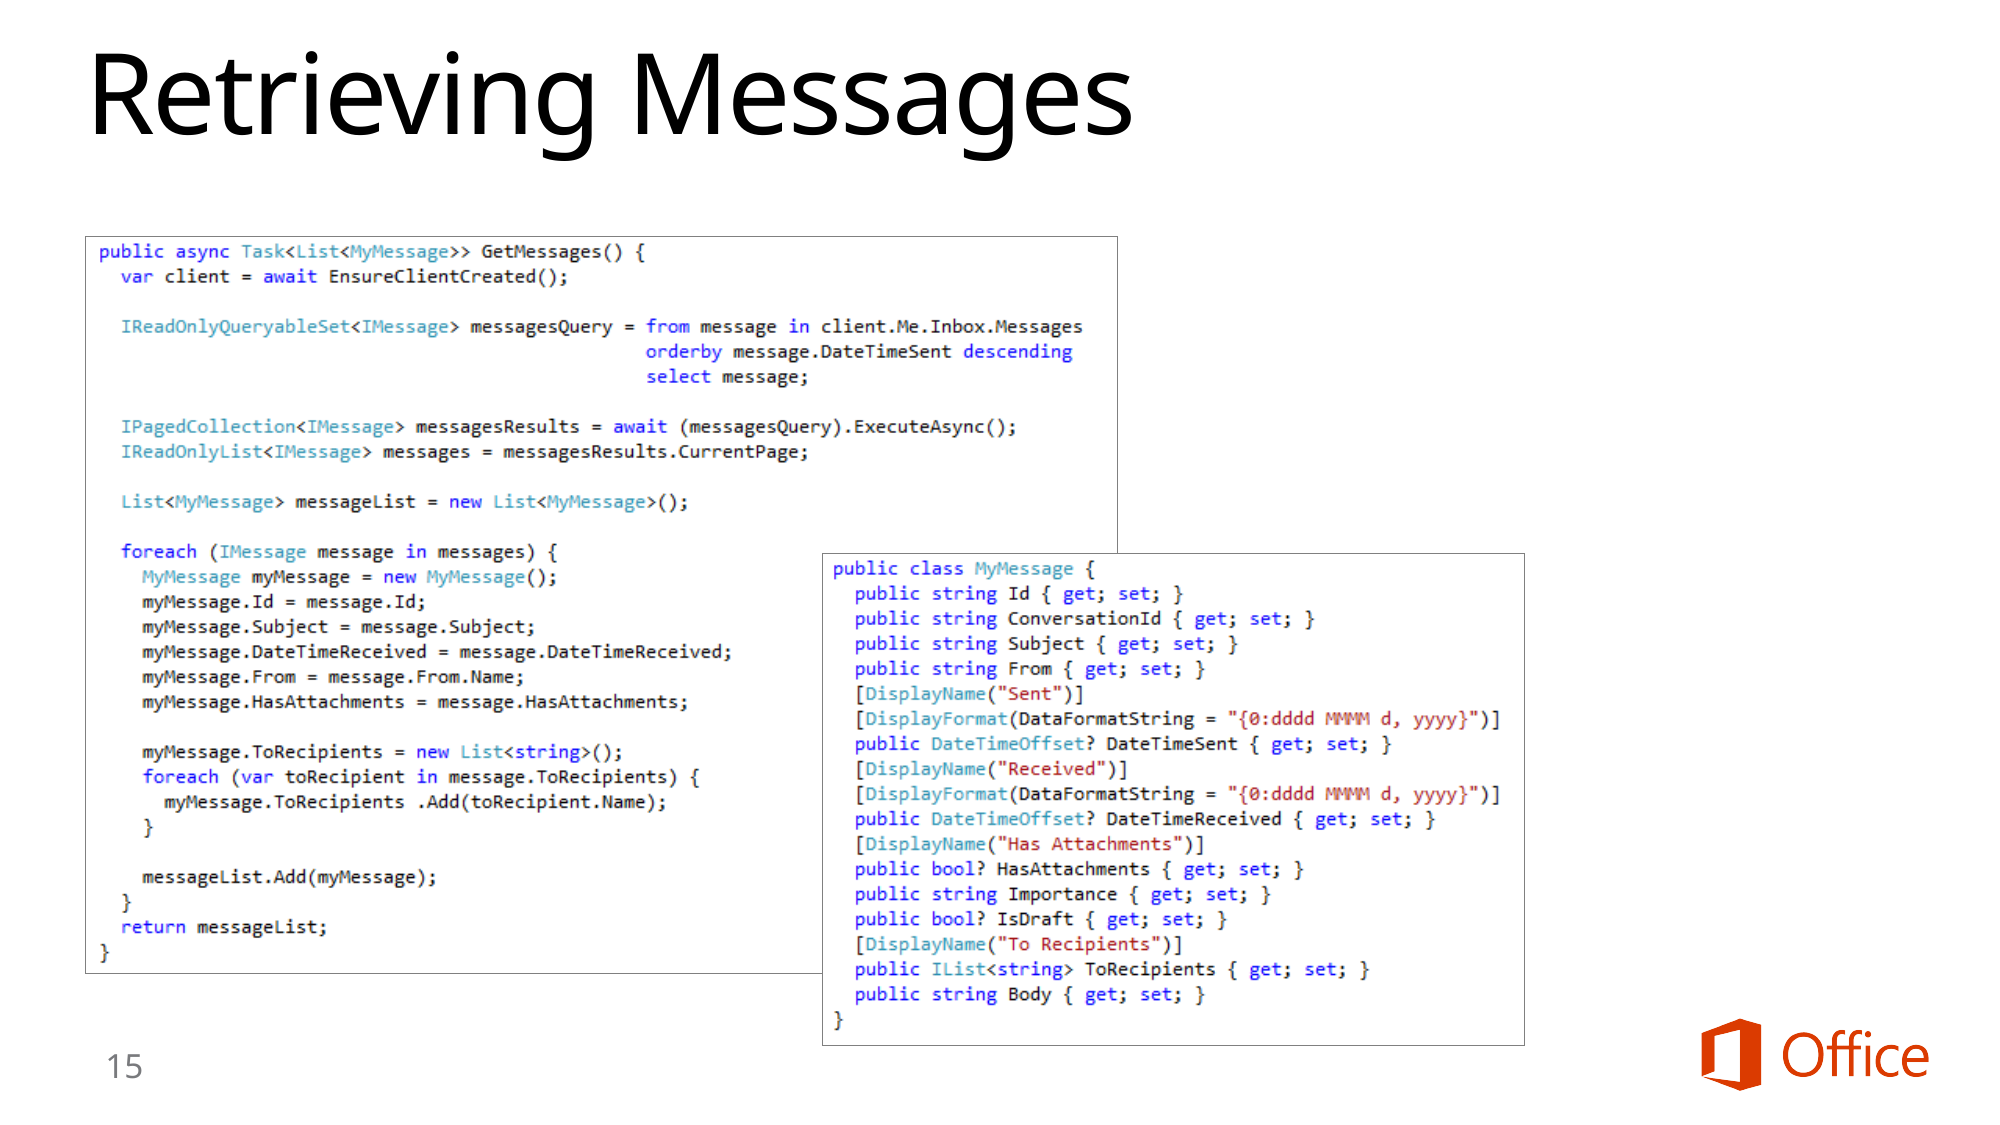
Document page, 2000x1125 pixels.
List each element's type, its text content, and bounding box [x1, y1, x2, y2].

picture [84, 235, 1525, 1046]
title Retrieving Messages [85, 37, 1914, 161]
slide_number 15 [85, 1049, 178, 1086]
picture [1670, 987, 1960, 1122]
